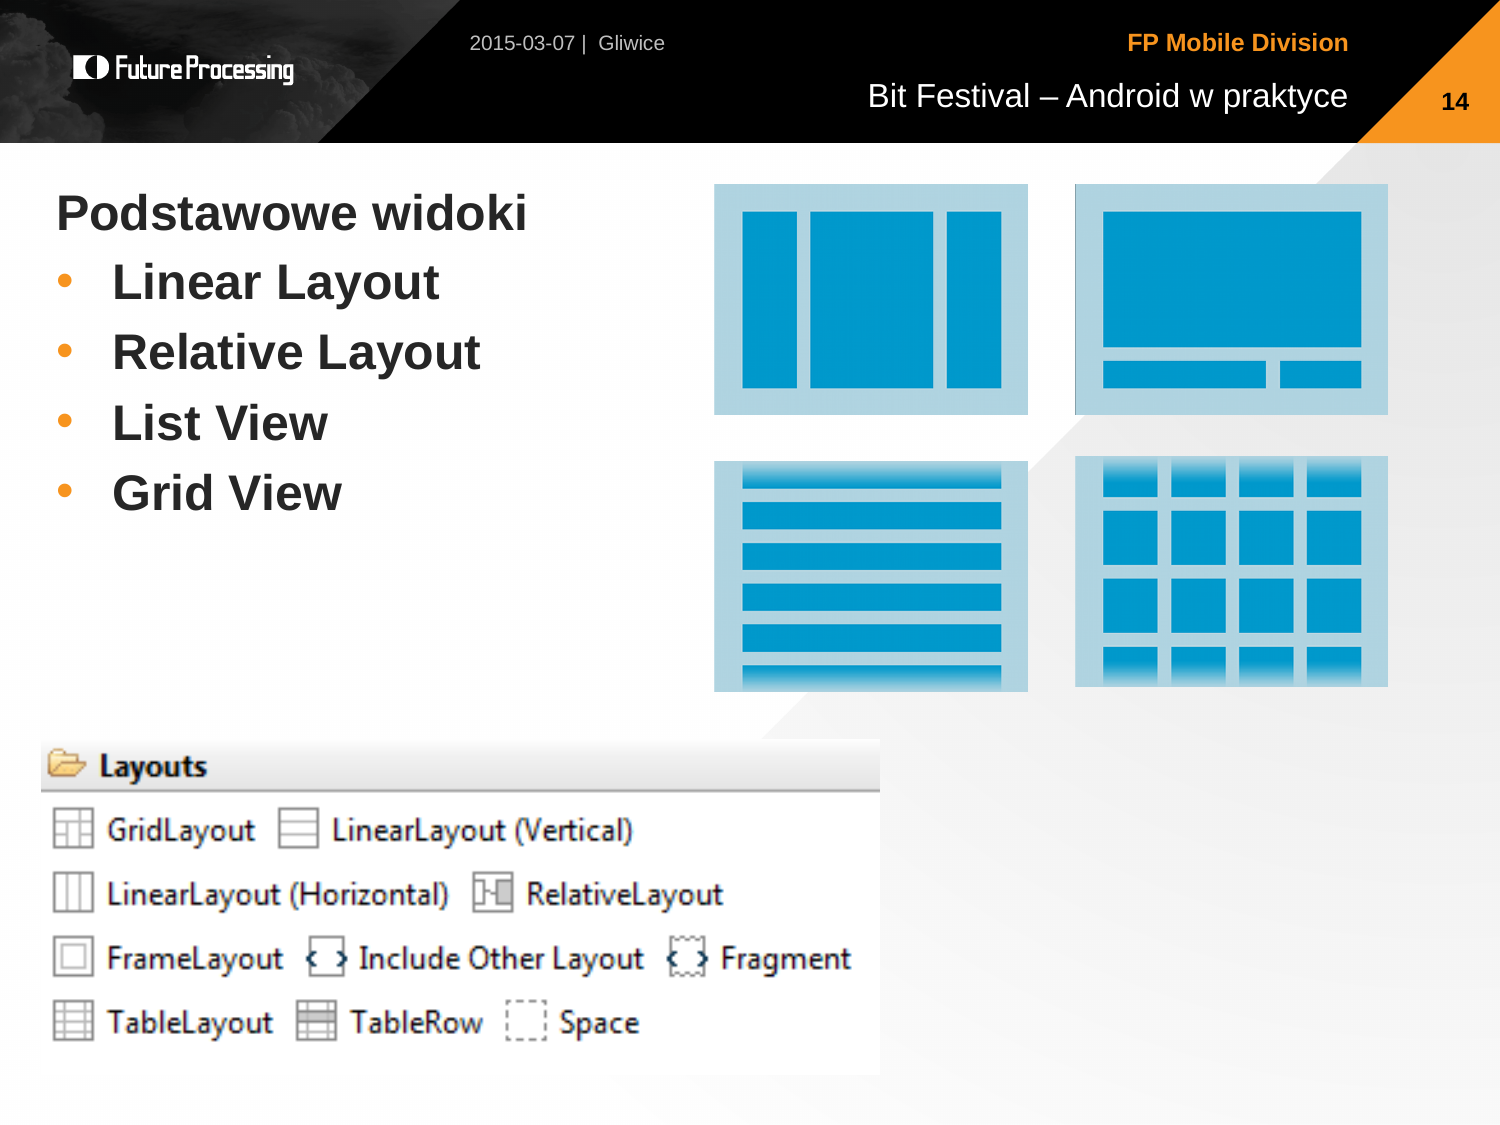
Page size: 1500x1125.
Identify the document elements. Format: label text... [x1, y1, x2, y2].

list Podstawowe widoki Linear Layout Relative Layout List View Grid View [41, 172, 1459, 1071]
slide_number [454, 19, 779, 66]
slide_number 14 [1416, 78, 1495, 123]
picture [0, 0, 1500, 1125]
